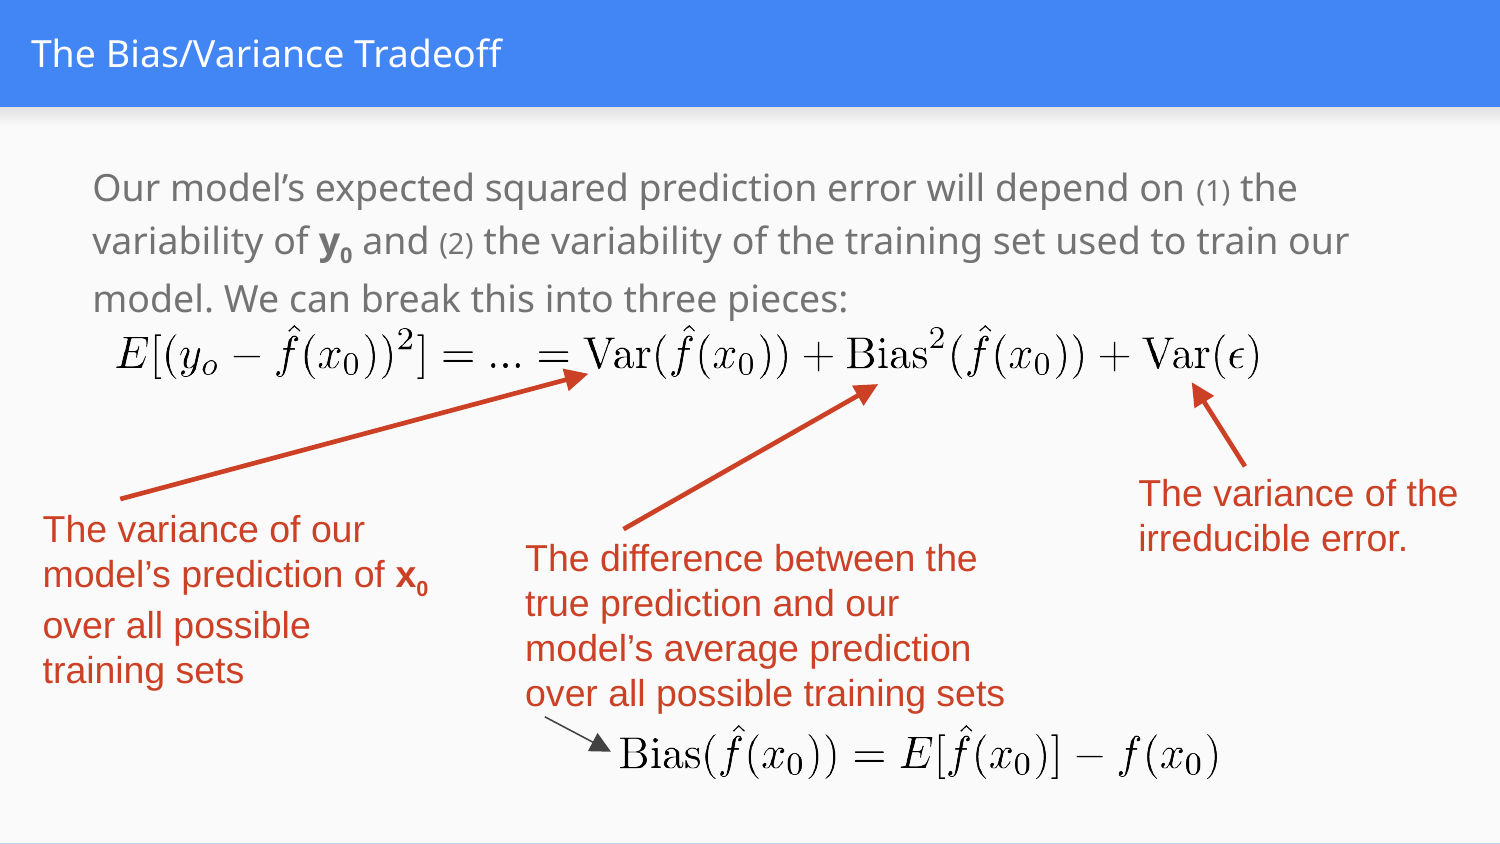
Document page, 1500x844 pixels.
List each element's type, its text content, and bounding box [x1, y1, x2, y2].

picture [116, 324, 1258, 379]
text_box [1191, 388, 1246, 467]
picture [619, 724, 1217, 779]
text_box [120, 388, 589, 500]
list Our model’s expected squared prediction error will depend on (1) the variability of y0 and (2) the variability of the training set used to train our model. We can break this into three pieces: [77, 142, 1427, 339]
text_box The variance of our model’s prediction of x0 over all possible training sets [27, 489, 446, 827]
text_box The difference between the true prediction and our model’s average prediction over all possible training sets [510, 518, 1023, 786]
text_box The variance of the irreducible error. [1123, 454, 1487, 585]
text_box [623, 388, 879, 530]
title The Bias/Variance Tradeoff [16, 2, 1464, 102]
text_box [544, 716, 612, 752]
